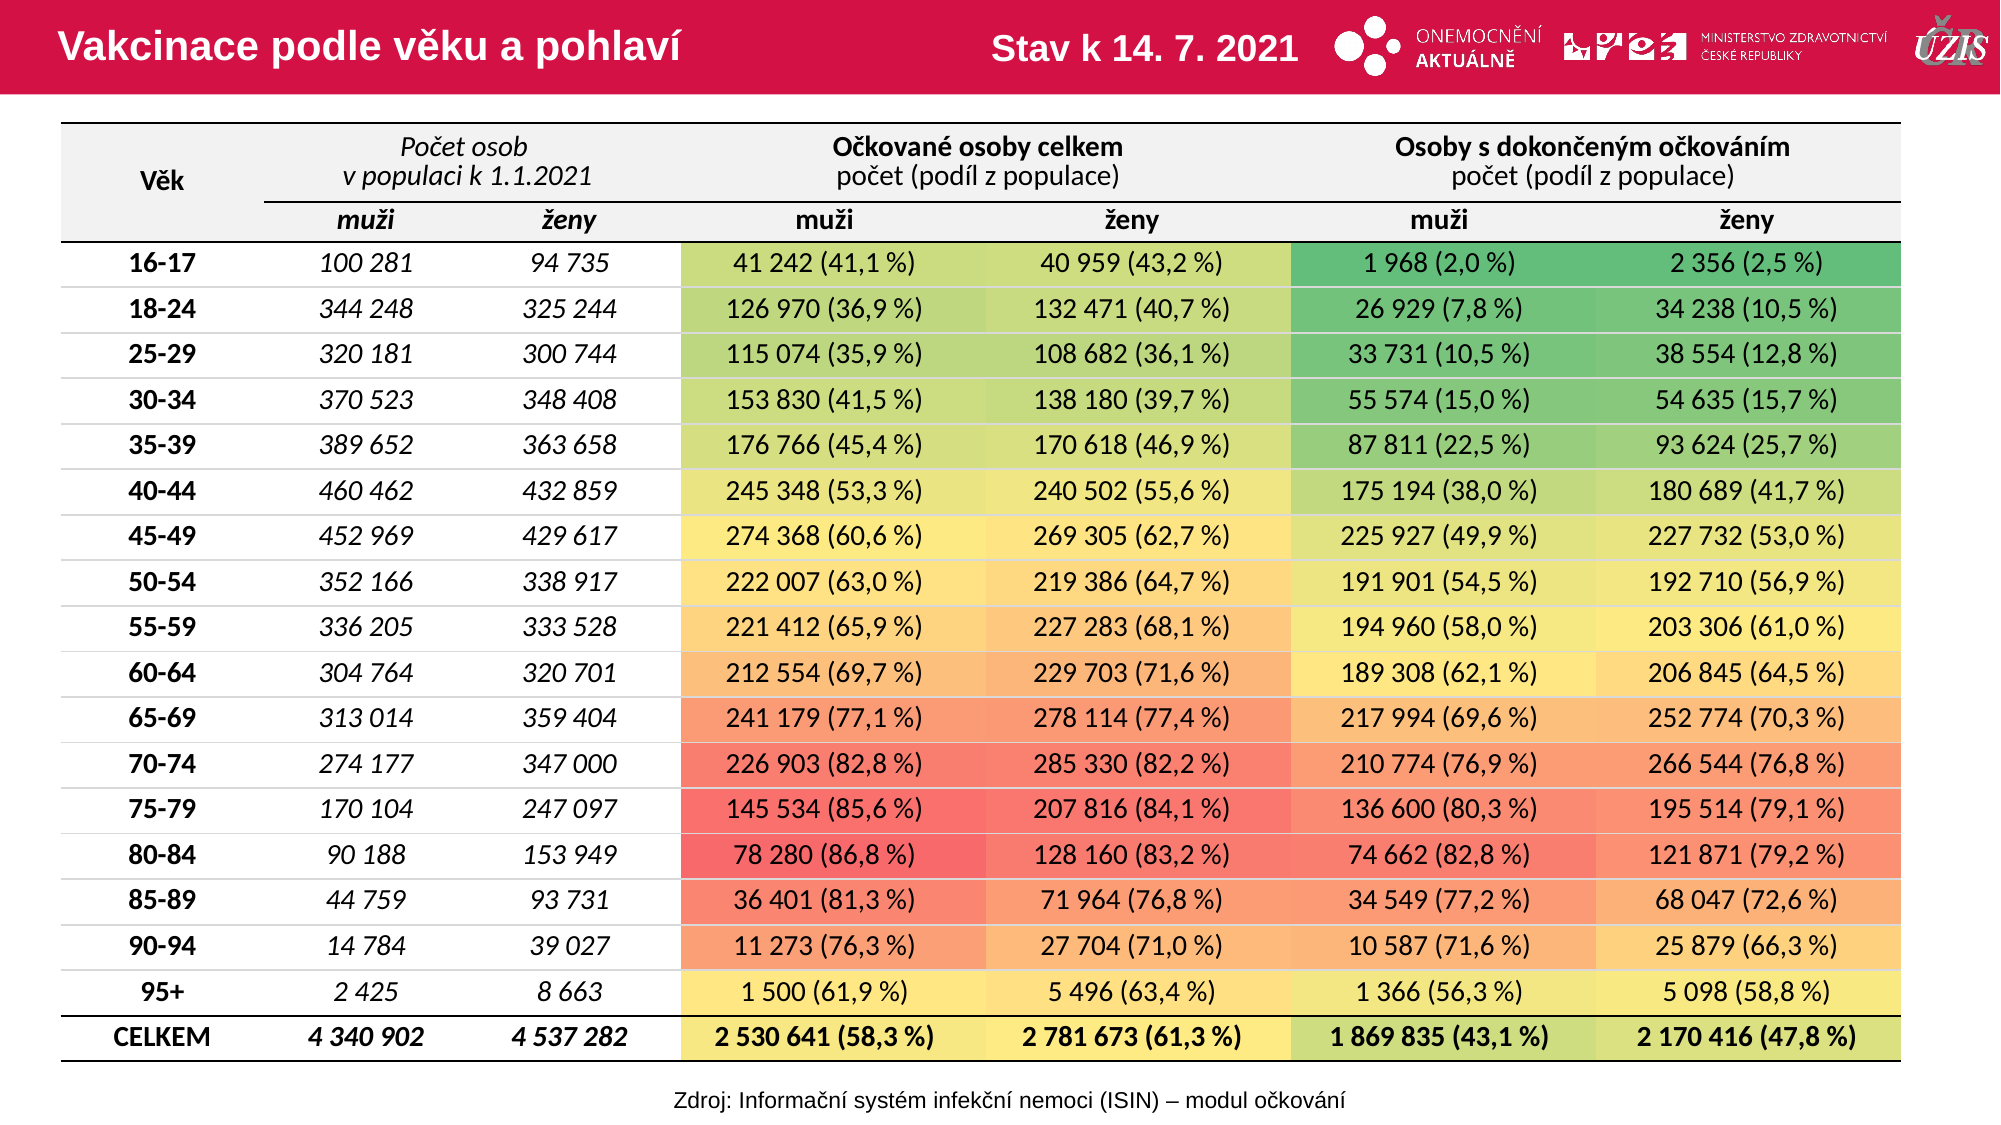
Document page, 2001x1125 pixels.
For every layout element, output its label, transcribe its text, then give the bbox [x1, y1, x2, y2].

table_cell 274 368 (60,6 %) [671, 516, 978, 559]
table_cell 71 964 (76,8 %) [978, 880, 1286, 924]
table_cell 191 901 (54,5 %) [1286, 561, 1593, 605]
table_cell 285 330 (82,2 %) [978, 743, 1286, 787]
table_cell ženy [1593, 203, 1901, 241]
table_cell 33 731 (10,5 %) [1286, 334, 1593, 377]
table_cell 1 968 (2,0 %) [1286, 243, 1593, 286]
table_cell 2 530 641 (58,3 %) [671, 1017, 978, 1060]
table_cell 132 471 (40,7 %) [978, 288, 1286, 332]
table_cell 153 830 (41,5 %) [671, 379, 978, 423]
table_cell 432 859 [468, 470, 671, 514]
table_header Očkované osoby celkem počet (podíl z populace) [671, 124, 1286, 201]
table_cell 206 845 (64,5 %) [1593, 652, 1901, 696]
table_cell 227 283 (68,1 %) [978, 607, 1286, 651]
table_cell 336 205 [264, 607, 468, 651]
table_cell muži [1286, 203, 1593, 241]
table_cell 170 618 (46,9 %) [978, 425, 1286, 468]
table_cell 240 502 (55,6 %) [978, 470, 1286, 514]
table_cell 2 425 [264, 971, 468, 1015]
table_cell 44 759 [264, 880, 468, 924]
table_cell 347 000 [468, 743, 671, 787]
table_cell 93 731 [468, 880, 671, 924]
table_cell 136 600 (80,3 %) [1286, 789, 1593, 833]
table_cell 241 179 (77,1 %) [671, 698, 978, 742]
table_header Věk [61, 124, 264, 241]
table_cell 11 273 (76,3 %) [671, 926, 978, 969]
table_cell 34 549 (77,2 %) [1286, 880, 1593, 924]
table_cell 80-84 [61, 834, 264, 878]
table_cell 175 194 (38,0 %) [1286, 470, 1593, 514]
table_cell 128 160 (83,2 %) [978, 834, 1286, 878]
table_cell 452 969 [264, 516, 468, 559]
table_cell 189 308 (62,1 %) [1286, 652, 1593, 696]
table_cell 203 306 (61,0 %) [1593, 607, 1901, 651]
table_cell 55-59 [61, 607, 264, 651]
table_cell muži [264, 203, 468, 241]
table_cell 25-29 [61, 334, 264, 377]
table_cell 266 544 (76,8 %) [1593, 743, 1901, 787]
table_cell 212 554 (69,7 %) [671, 652, 978, 696]
table_cell 460 462 [264, 470, 468, 514]
table_cell 359 404 [468, 698, 671, 742]
table_cell 87 811 (22,5 %) [1286, 425, 1593, 468]
table_cell 108 682 (36,1 %) [978, 334, 1286, 377]
table_cell 5 496 (63,4 %) [978, 971, 1286, 1015]
table_cell 60-64 [61, 652, 264, 696]
table_cell 245 348 (53,3 %) [671, 470, 978, 514]
table_cell 2 356 (2,5 %) [1593, 243, 1901, 286]
table_cell 194 960 (58,0 %) [1286, 607, 1593, 651]
table_cell 90 188 [264, 834, 468, 878]
table_header Osoby s dokončeným očkováním počet (podíl z populace) [1286, 124, 1901, 201]
table_cell 38 554 (12,8 %) [1593, 334, 1901, 377]
table_cell 2 781 673 (61,3 %) [978, 1017, 1286, 1060]
table_cell 252 774 (70,3 %) [1593, 698, 1901, 742]
table_cell 14 784 [264, 926, 468, 969]
table_cell 192 710 (56,9 %) [1593, 561, 1901, 605]
table_cell 8 663 [468, 971, 671, 1015]
table_cell 247 097 [468, 789, 671, 833]
table_cell 221 412 (65,9 %) [671, 607, 978, 651]
table_cell 363 658 [468, 425, 671, 468]
table_cell 180 689 (41,7 %) [1593, 470, 1901, 514]
table_cell 30-34 [61, 379, 264, 423]
table_cell 207 816 (84,1 %) [978, 789, 1286, 833]
table_cell 138 180 (39,7 %) [978, 379, 1286, 423]
table_cell 344 248 [264, 288, 468, 332]
table_cell 227 732 (53,0 %) [1593, 516, 1901, 559]
table_cell 54 635 (15,7 %) [1593, 379, 1901, 423]
table_cell 100 281 [264, 243, 468, 286]
table_cell 222 007 (63,0 %) [671, 561, 978, 605]
table_cell 36 401 (81,3 %) [671, 880, 978, 924]
text_box Stav k 14. 7. 2021 [976, 16, 1421, 77]
table_cell 85-89 [61, 880, 264, 924]
table_cell 5 098 (58,8 %) [1593, 971, 1901, 1015]
table_cell muži [671, 203, 978, 241]
table_cell 217 994 (69,6 %) [1286, 698, 1593, 742]
table_cell 27 704 (71,0 %) [978, 926, 1286, 969]
table_cell 35-39 [61, 425, 264, 468]
table_cell 170 104 [264, 789, 468, 833]
table_cell 269 305 (62,7 %) [978, 516, 1286, 559]
table_cell ženy [468, 203, 671, 241]
table_cell 90-94 [61, 926, 264, 969]
table_cell 195 514 (79,1 %) [1593, 789, 1901, 833]
table_cell 229 703 (71,6 %) [978, 652, 1286, 696]
table_cell 219 386 (64,7 %) [978, 561, 1286, 605]
picture [1563, 31, 1888, 60]
table_cell 74 662 (82,8 %) [1286, 834, 1593, 878]
table_cell 68 047 (72,6 %) [1593, 880, 1901, 924]
table_cell 225 927 (49,9 %) [1286, 516, 1593, 559]
table_cell 145 534 (85,6 %) [671, 789, 978, 833]
table_cell 94 735 [468, 243, 671, 286]
table_cell 429 617 [468, 516, 671, 559]
table_cell 320 701 [468, 652, 671, 696]
table_cell 348 408 [468, 379, 671, 423]
table_cell 18-24 [61, 288, 264, 332]
table_cell 153 949 [468, 834, 671, 878]
table_cell 338 917 [468, 561, 671, 605]
table_cell 1 869 835 (43,1 %) [1286, 1017, 1593, 1060]
table_cell 26 929 (7,8 %) [1286, 288, 1593, 332]
table_cell 226 903 (82,8 %) [671, 743, 978, 787]
table_cell 40-44 [61, 470, 264, 514]
table_cell CELKEM [61, 1017, 264, 1060]
picture [1421, 16, 1542, 76]
table_cell 115 074 (35,9 %) [671, 334, 978, 377]
table_cell 1 500 (61,9 %) [671, 971, 978, 1015]
table_cell 4 340 902 [264, 1017, 468, 1060]
table_header Počet osob v populaci k 1.1.2021 [264, 124, 671, 201]
table_cell 1 366 (56,3 %) [1286, 971, 1593, 1015]
table_cell 278 114 (77,4 %) [978, 698, 1286, 742]
table_cell 333 528 [468, 607, 671, 651]
title Vakcinace podle věku a pohlaví [42, 0, 1262, 95]
table_cell 34 238 (10,5 %) [1593, 288, 1901, 332]
table_cell ženy [978, 203, 1286, 241]
table_cell 40 959 (43,2 %) [978, 243, 1286, 286]
table_cell 78 280 (86,8 %) [671, 834, 978, 878]
table_cell 389 652 [264, 425, 468, 468]
table_cell 75-79 [61, 789, 264, 833]
table_cell 70-74 [61, 743, 264, 787]
table_cell 126 970 (36,9 %) [671, 288, 978, 332]
table_cell 304 764 [264, 652, 468, 696]
picture [1915, 15, 1989, 66]
table_cell 16-17 [61, 243, 264, 286]
table_cell 39 027 [468, 926, 671, 969]
table_cell 2 170 416 (47,8 %) [1593, 1017, 1901, 1060]
table_cell 274 177 [264, 743, 468, 787]
table_cell 176 766 (45,4 %) [671, 425, 978, 468]
table_cell 25 879 (66,3 %) [1593, 926, 1901, 969]
table_cell 320 181 [264, 334, 468, 377]
text_box Zdroj: Informační systém infekční nemoci (ISIN) – modul očkování [658, 1078, 1362, 1121]
table_cell 352 166 [264, 561, 468, 605]
table_cell 41 242 (41,1 %) [671, 243, 978, 286]
table_cell 95+ [61, 971, 264, 1015]
table_cell 300 744 [468, 334, 671, 377]
table_cell 65-69 [61, 698, 264, 742]
table_cell 121 871 (79,2 %) [1593, 834, 1901, 878]
table_cell 93 624 (25,7 %) [1593, 425, 1901, 468]
table_cell 55 574 (15,0 %) [1286, 379, 1593, 423]
table_cell 4 537 282 [468, 1017, 671, 1060]
table_cell 50-54 [61, 561, 264, 605]
table_cell 10 587 (71,6 %) [1286, 926, 1593, 969]
table_cell 210 774 (76,9 %) [1286, 743, 1593, 787]
table_cell 313 014 [264, 698, 468, 742]
table_cell 325 244 [468, 288, 671, 332]
table_cell 45-49 [61, 516, 264, 559]
table_cell 370 523 [264, 379, 468, 423]
